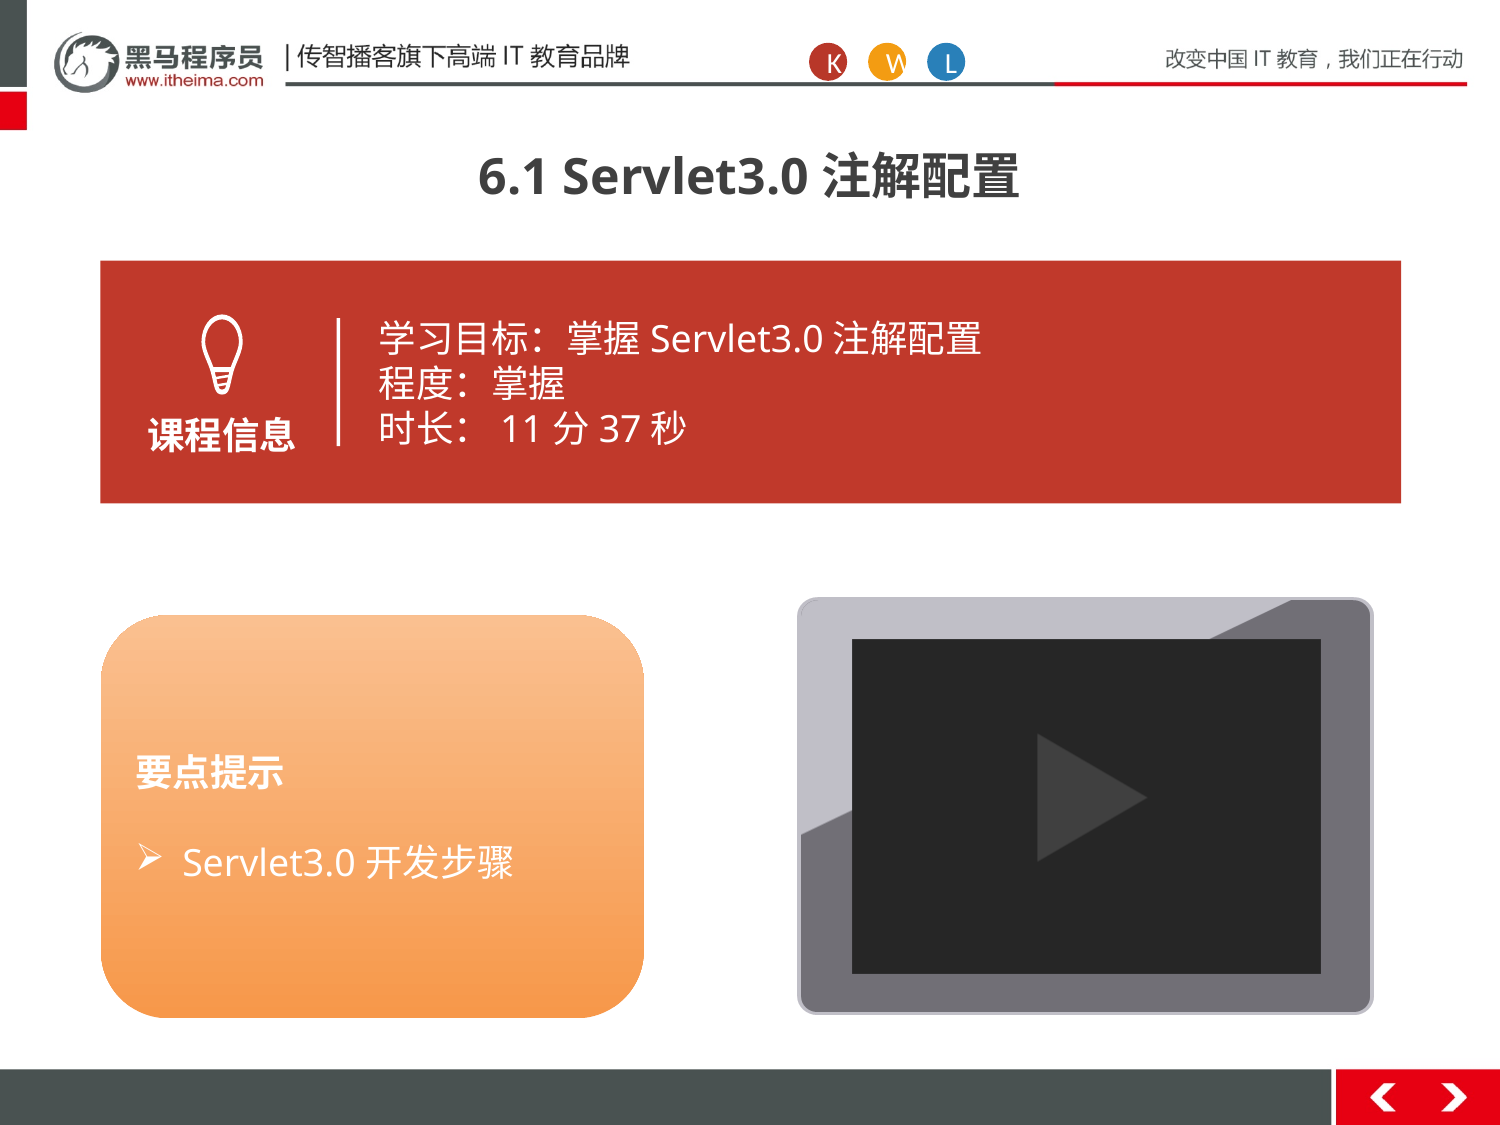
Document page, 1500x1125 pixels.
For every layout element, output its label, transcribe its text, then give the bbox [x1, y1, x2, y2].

text_box 6.1 Servlet3.0注解配置 [0, 137, 1500, 209]
picture [0, 209, 1500, 1125]
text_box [130, 314, 314, 466]
text_box L [925, 40, 968, 83]
text_box [335, 316, 342, 448]
text_box W [866, 40, 909, 83]
text_box 学习目标：掌握Servlet3.0注解配置 程度：掌握 时长：11分37秒 [364, 307, 1258, 458]
text_box [98, 258, 1403, 505]
picture [0, 0, 1500, 137]
text_box 要点提示 Servlet3.0开发步骤 [100, 615, 644, 1019]
text_box K [806, 40, 850, 83]
